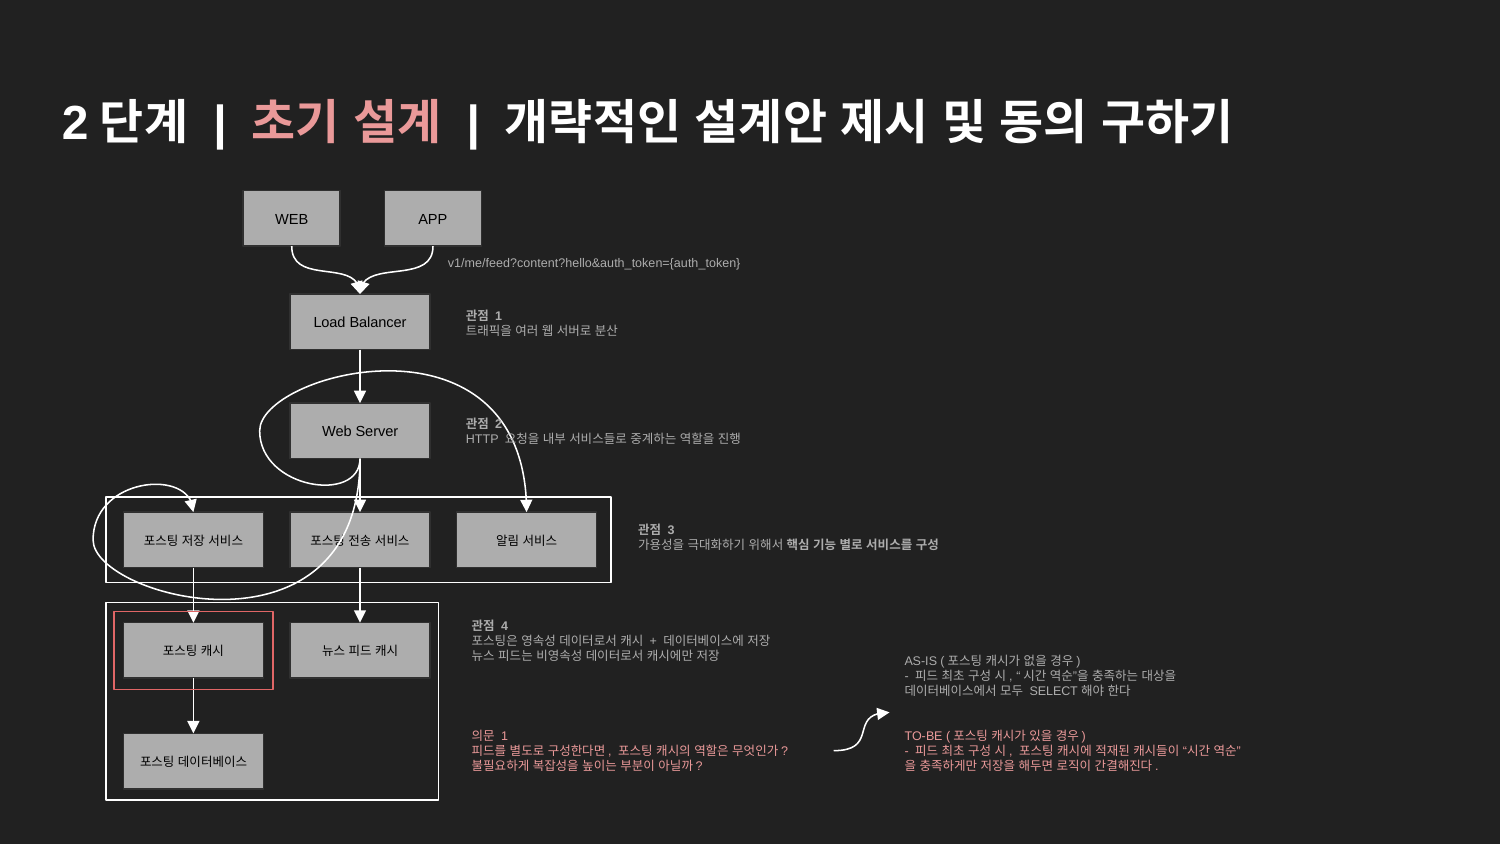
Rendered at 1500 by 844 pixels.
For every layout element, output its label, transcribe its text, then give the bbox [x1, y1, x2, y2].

text_box Load Balancer [289, 293, 430, 350]
text_box 의문 1 피드를 별도로 구성한다면, 포스팅 캐시의 역할은 무엇인가? 불필요하게 복잡성을 높이는 부분이 아닐까? [456, 713, 834, 789]
text_box 관점 3 가용성을 극대화하기 위해서 핵심 기능 별로 서비스를 구성 [623, 507, 1001, 568]
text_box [249, 401, 304, 569]
text_box [106, 602, 439, 800]
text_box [301, 235, 350, 305]
text_box WEB [243, 190, 341, 247]
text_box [372, 233, 421, 307]
text_box 관점 2 HTTP 요청을 내부 서비스들로 중계하는 역할을 진행 [469, 400, 828, 461]
text_box 관점 4 포스팅은 영속성 데이터로서 캐시 + 데이터베이스에 저장 뉴스 피드는 비영속성 데이터로서 캐시에만 저장 [456, 602, 834, 678]
text_box APP [384, 190, 482, 247]
text_box Web Server [305, 402, 414, 459]
text_box [106, 497, 611, 583]
text_box v1/me/feed?content?hello&auth_token={auth_token} [432, 247, 766, 278]
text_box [416, 401, 471, 569]
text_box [833, 712, 890, 752]
text_box 관점 1 트래픽을 여러 웹 서버로 분산 [450, 293, 828, 353]
title 2단계 | 초기 설계 | 개략적인 설계안 제시 및 동의 구하기 [46, 76, 1445, 171]
text_box AS-IS (포스팅 캐시가 없을 경우) - 피드 최초 구성 시, “시간 역순”을 충족하는 대상을 데이터베이스에서 모두 SELECT해야 한다 TO-BE (포스팅 캐시가 있을 경우) - 피드 최초 구성 시, 포스팅 캐시에 적재된 캐시들이 “시간 역순”을 충족하게만 저장을 해두면 로직이 간결해진다. [889, 637, 1267, 788]
